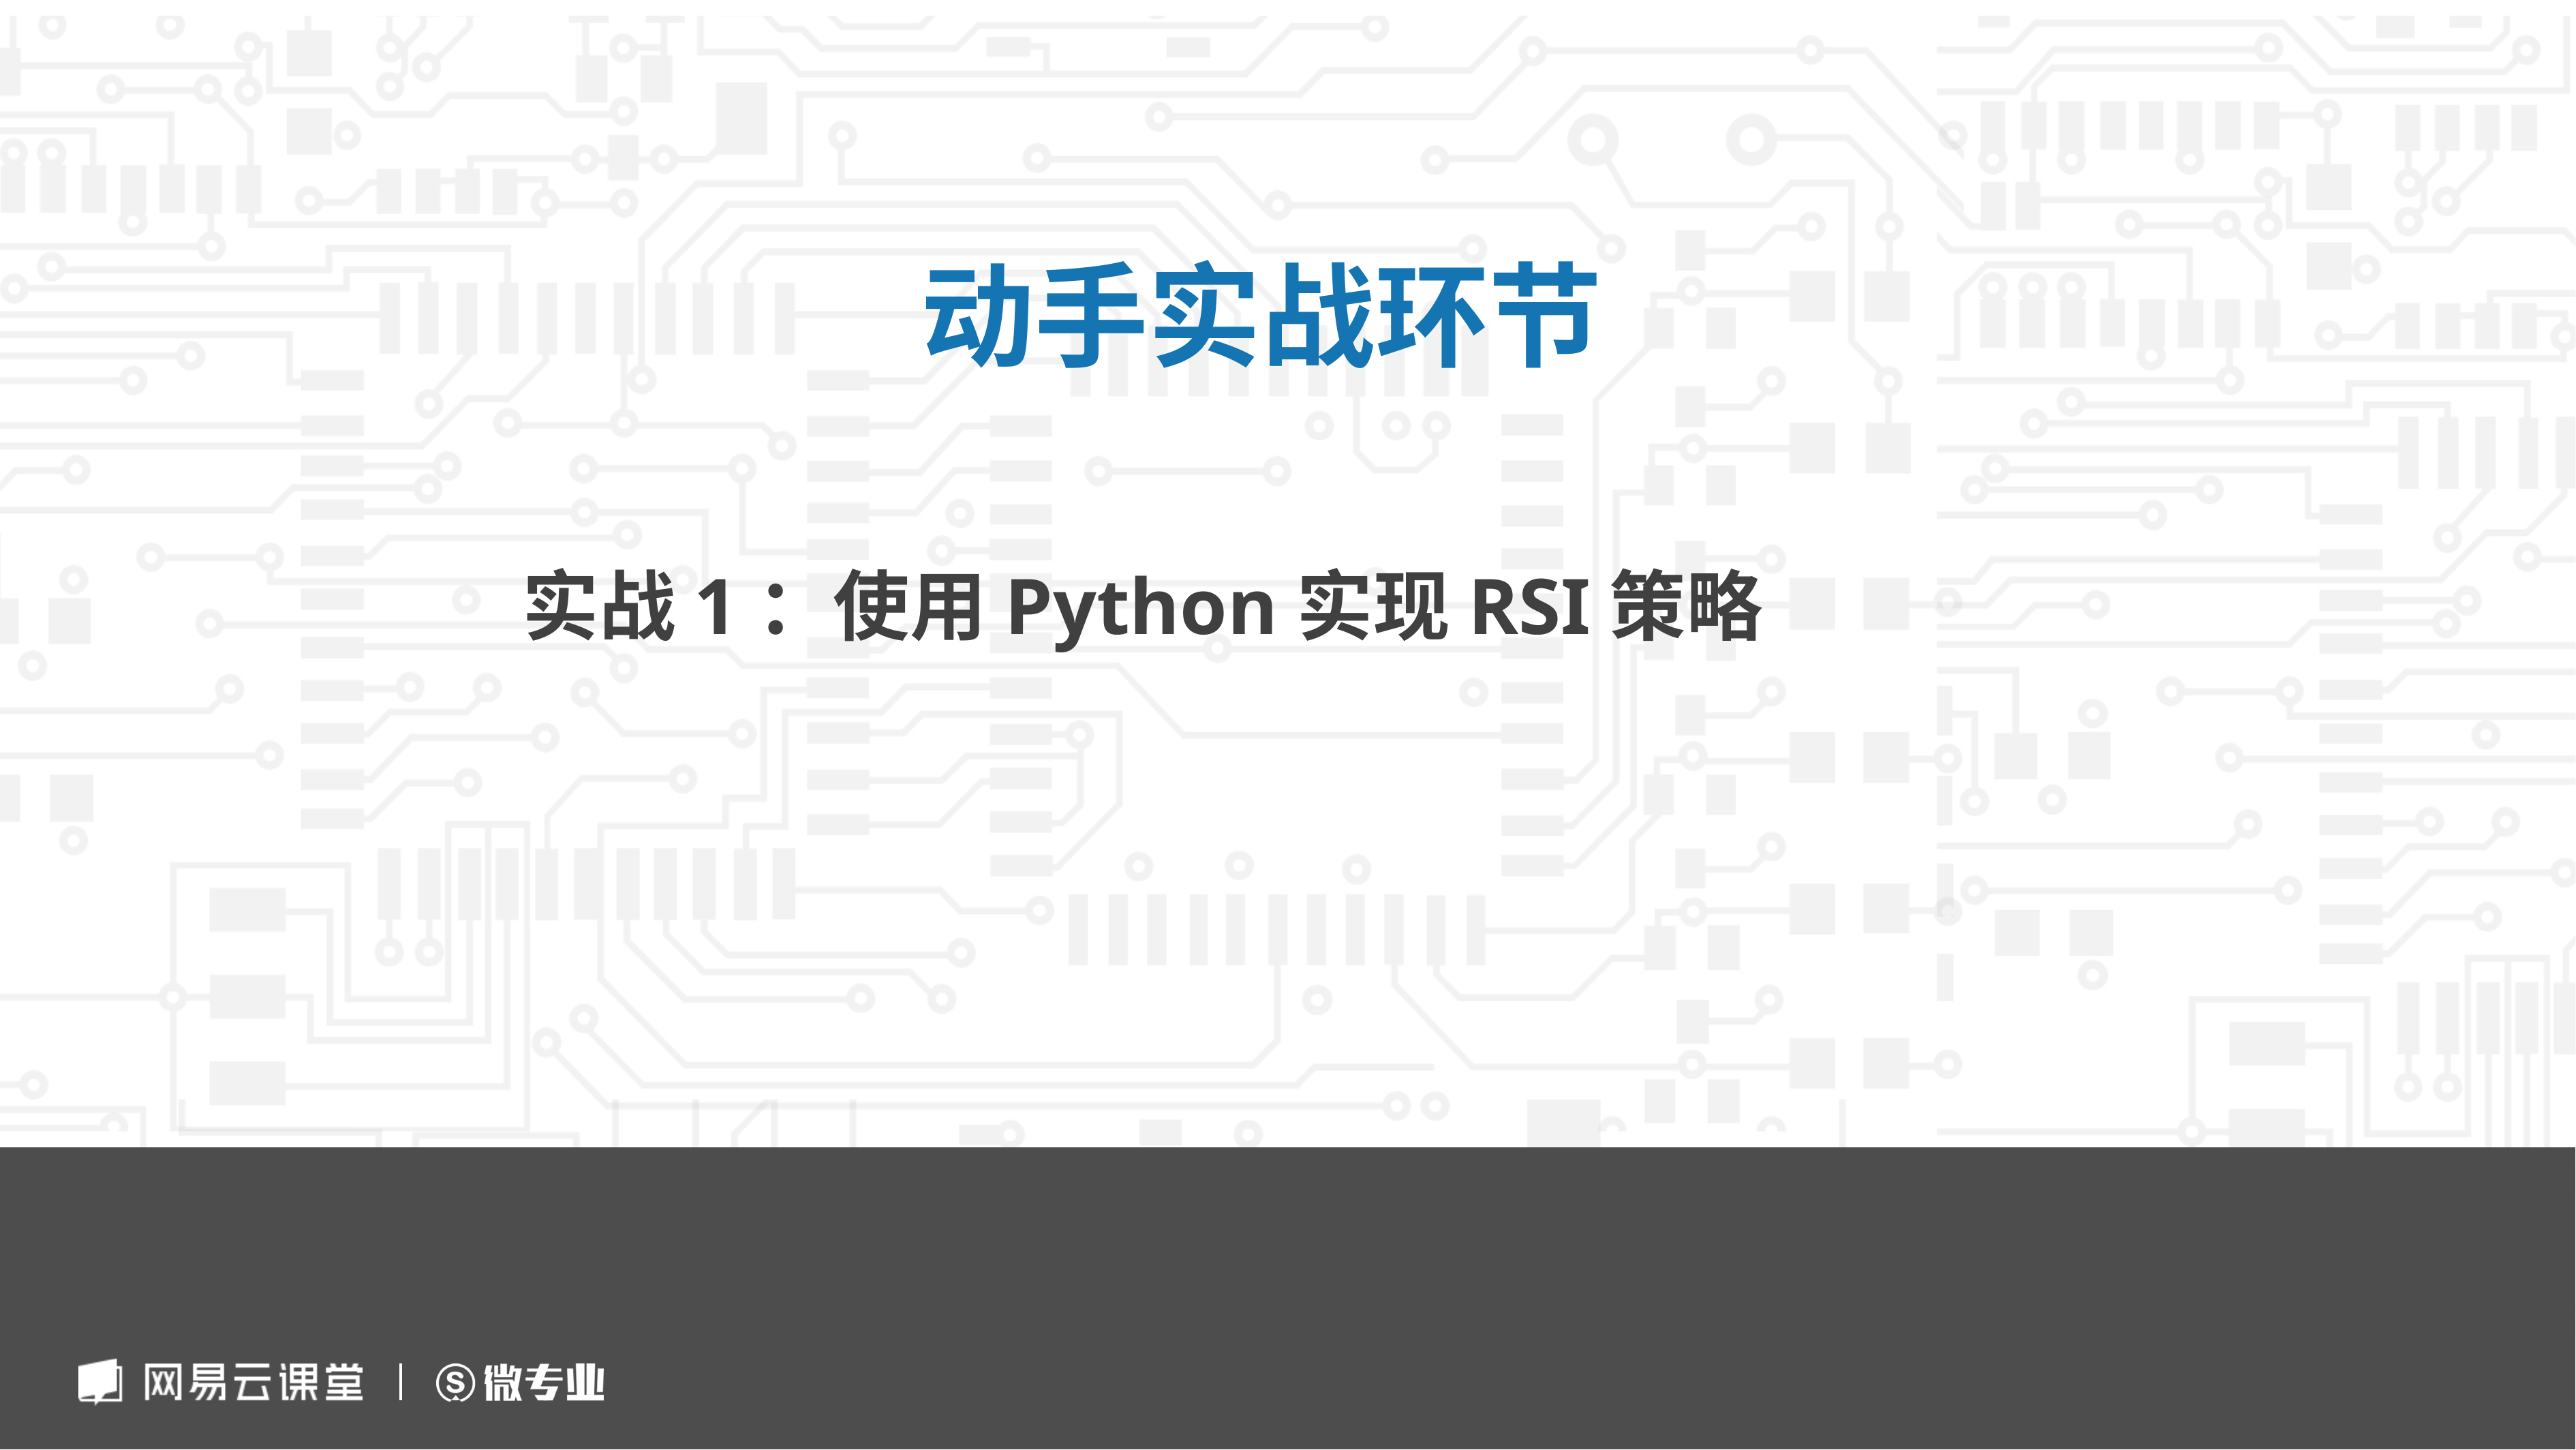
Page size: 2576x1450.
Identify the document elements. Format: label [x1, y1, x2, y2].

picture [0, 15, 2576, 1350]
text_box [78, 1358, 604, 1406]
text_box [423, 232, 2256, 796]
text_box [0, 1355, 2576, 1449]
